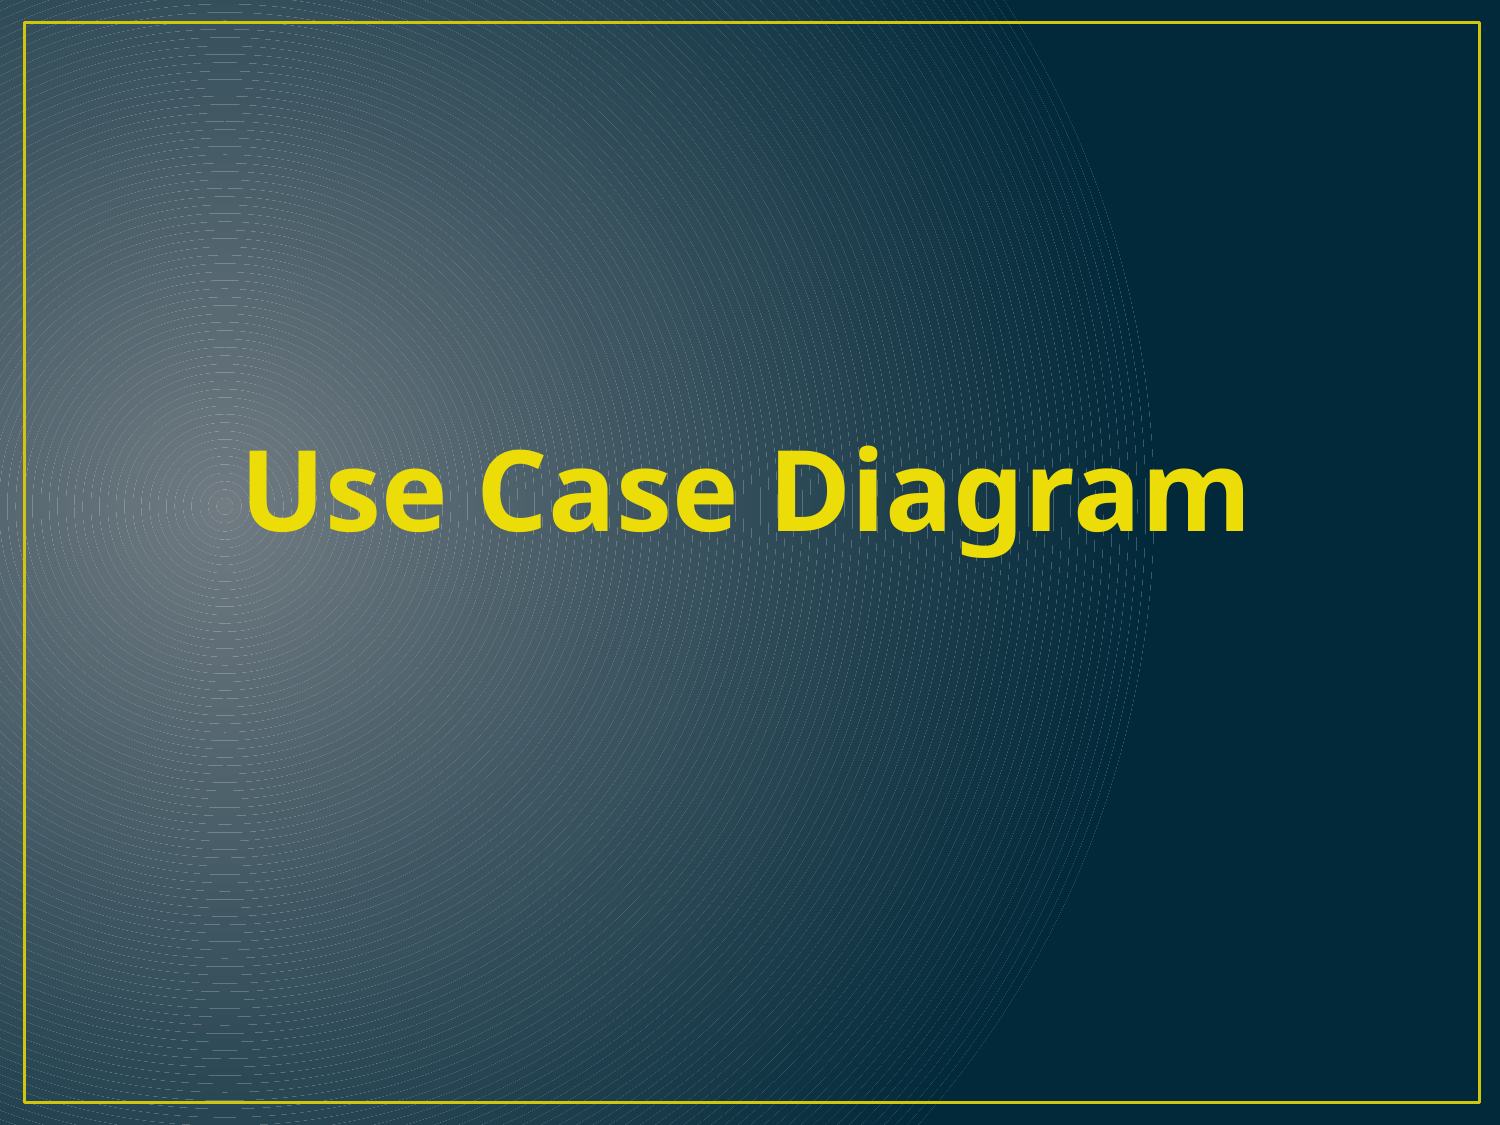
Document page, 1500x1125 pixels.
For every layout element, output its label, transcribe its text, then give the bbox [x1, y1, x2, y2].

text_box Use Case Diagram [225, 410, 1268, 561]
